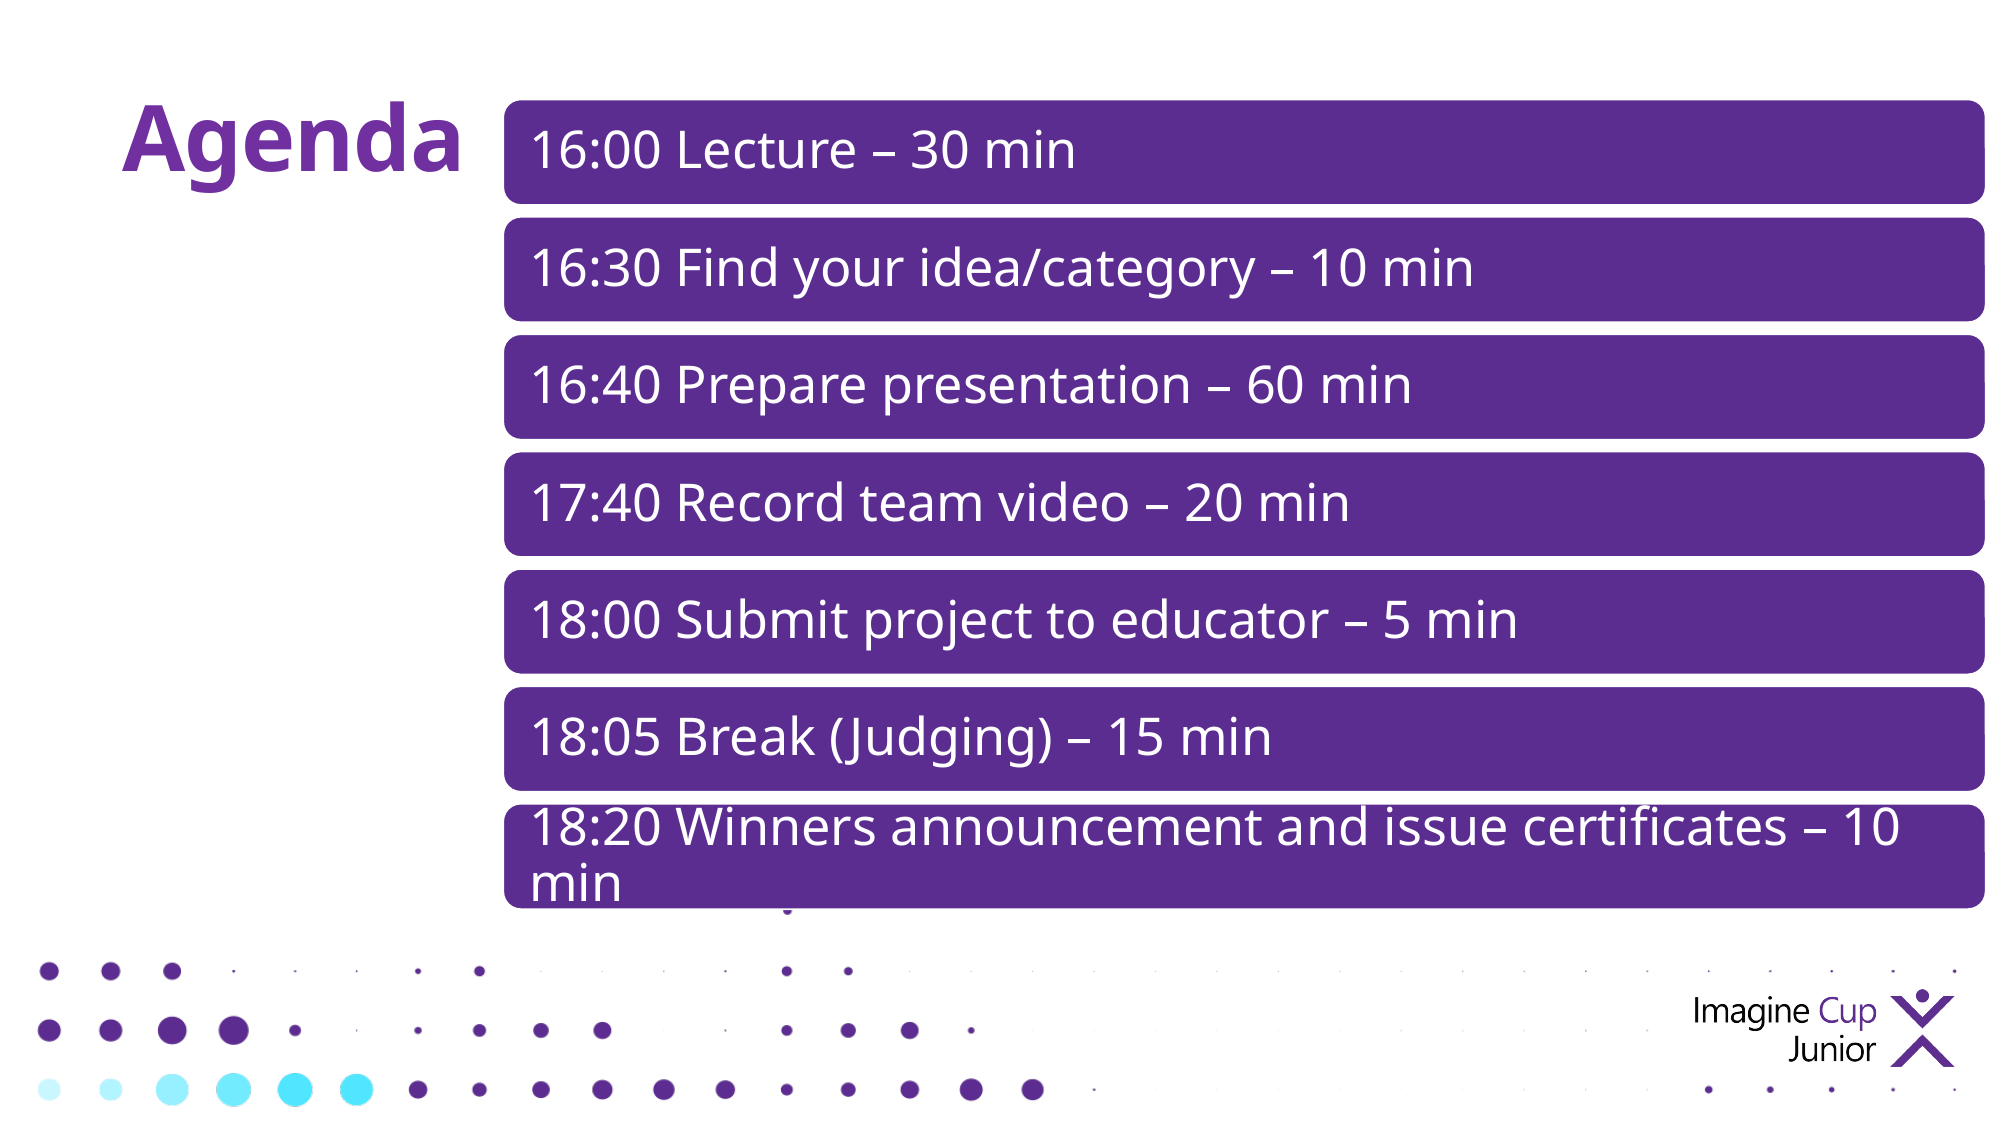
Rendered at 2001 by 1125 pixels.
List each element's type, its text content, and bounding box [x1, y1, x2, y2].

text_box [502, 59, 1986, 949]
picture [31, 858, 2000, 1117]
title Agenda [107, 3, 948, 281]
